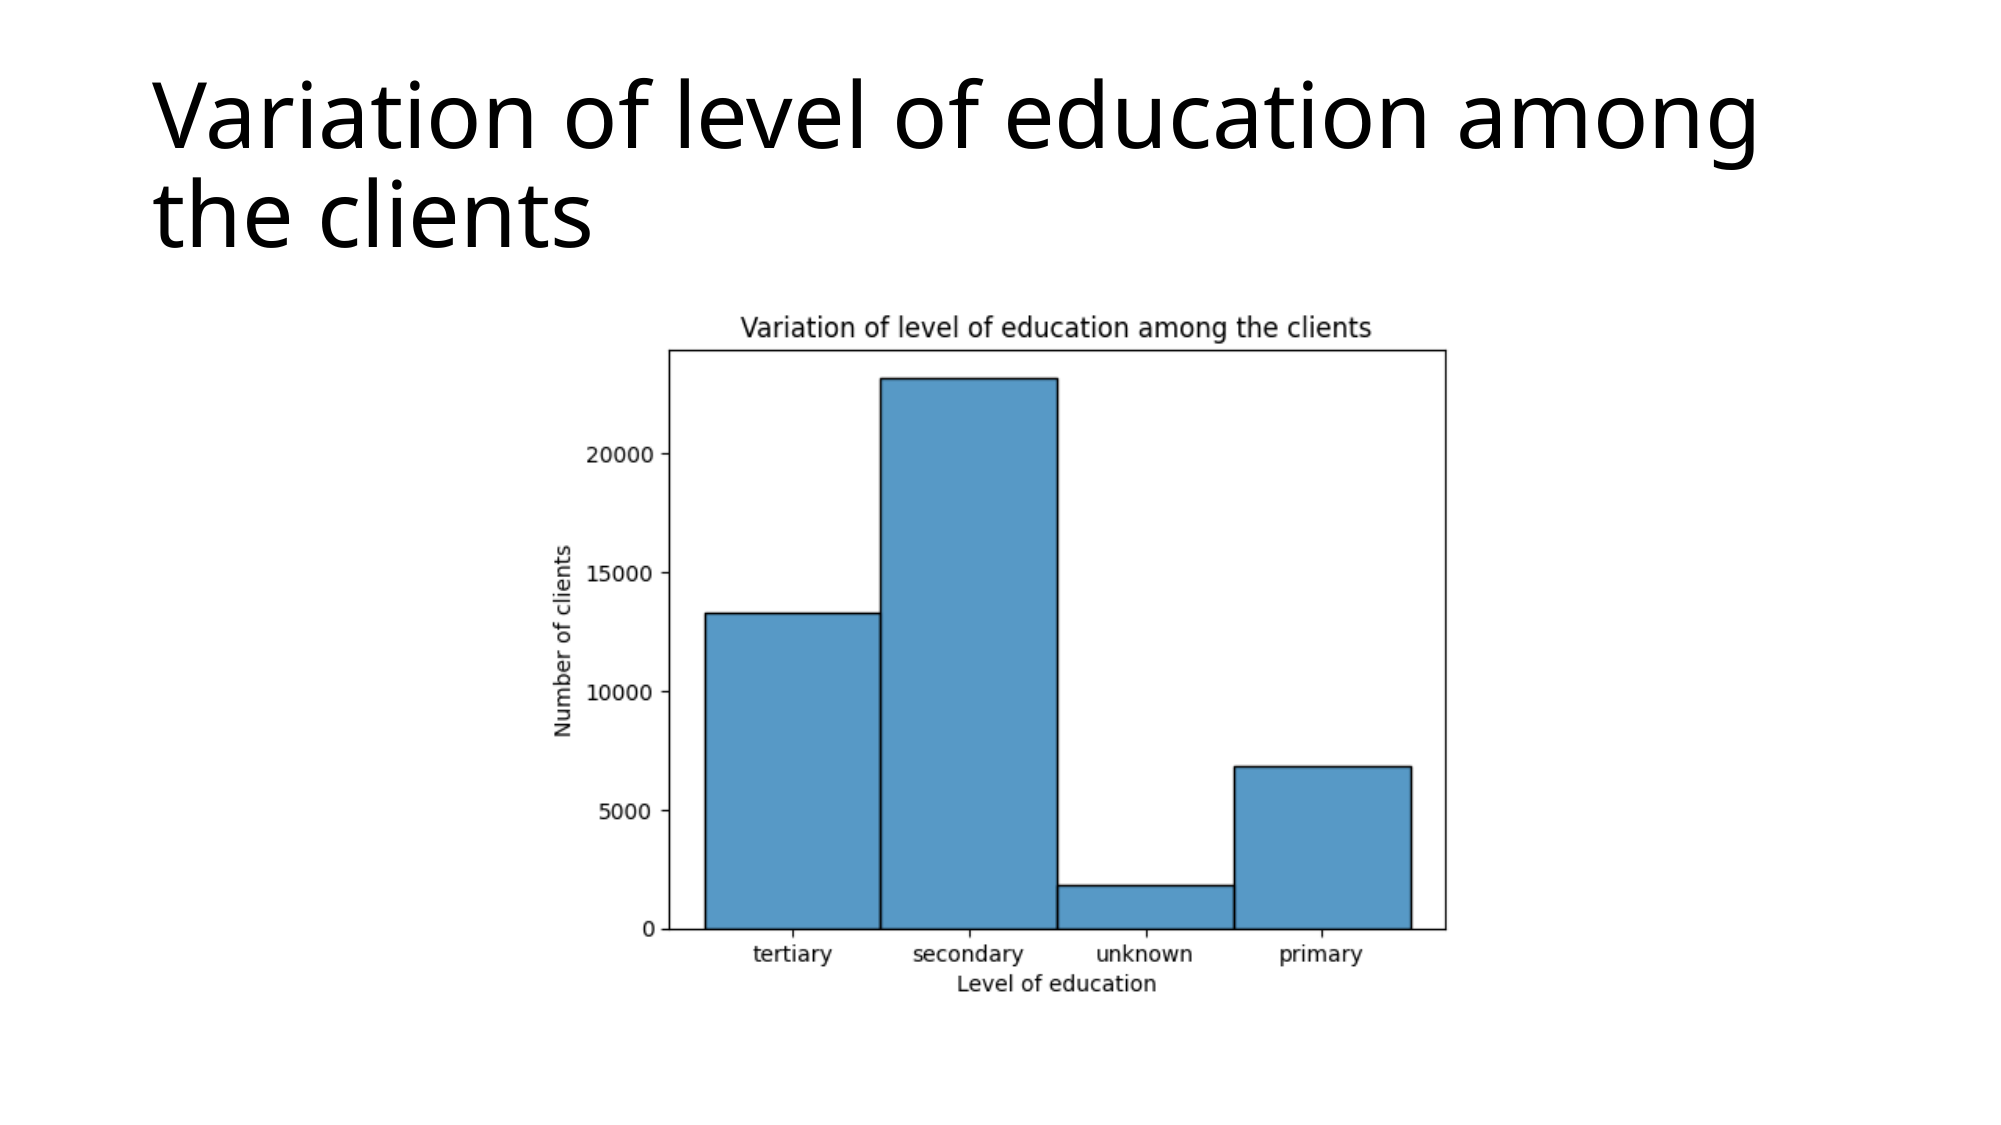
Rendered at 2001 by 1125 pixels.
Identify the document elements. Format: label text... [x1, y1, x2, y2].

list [539, 300, 1461, 1012]
title Variation of level of education among the clients [137, 59, 1863, 278]
